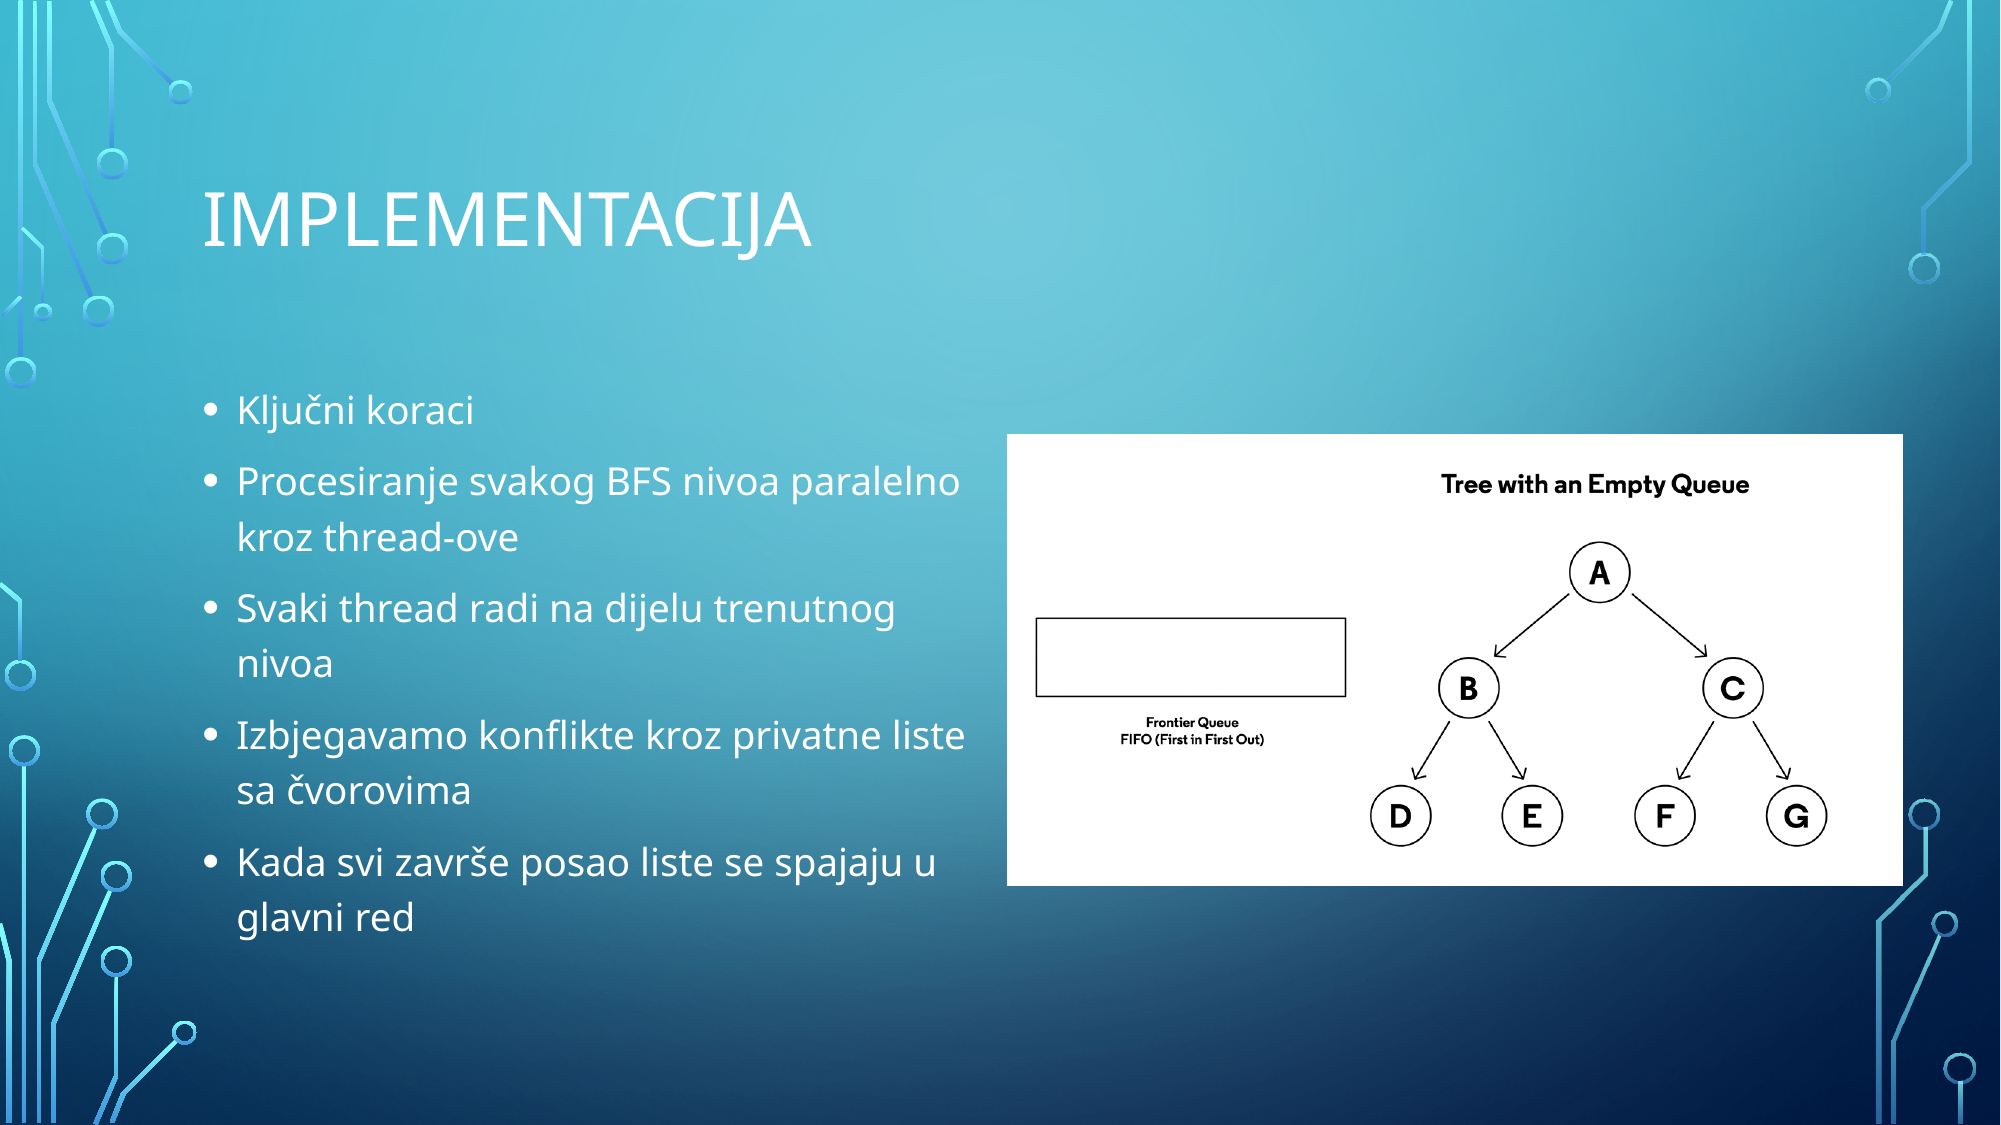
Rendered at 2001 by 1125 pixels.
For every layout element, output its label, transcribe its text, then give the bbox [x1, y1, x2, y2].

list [1007, 434, 1904, 886]
list Ključni koraci Procesiranje svakog BFS nivoa paralelno kroz thread-ove Svaki thread radi na dijelu trenutnog nivoa Izbjegavamo konflikte kroz privatne liste sa čvorovima Kada svi završe posao liste se spajaju u glavni red [187, 369, 988, 950]
title IMPLEMENTACIJA [187, 101, 1813, 344]
